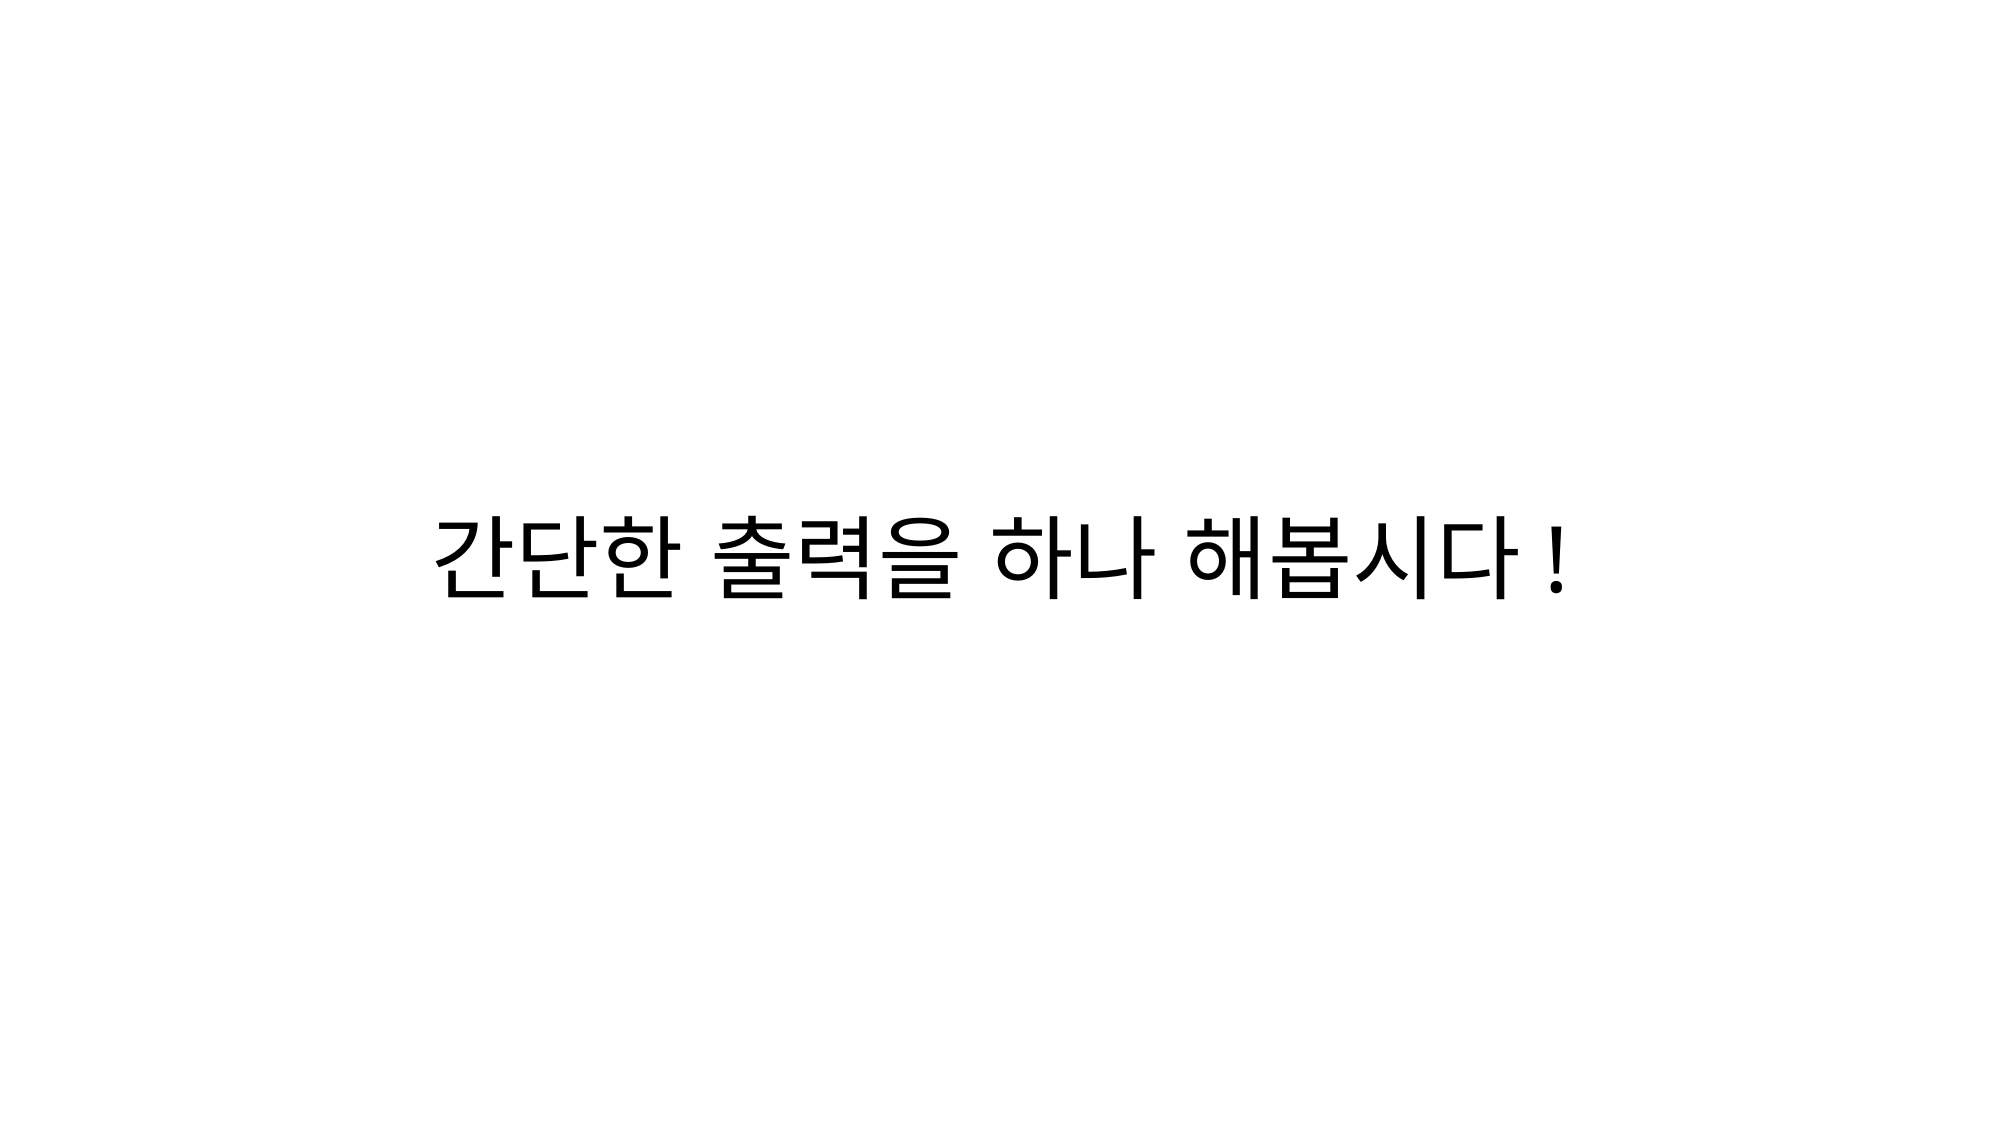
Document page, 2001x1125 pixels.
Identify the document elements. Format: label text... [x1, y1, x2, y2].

title 간단한 출력을 하나 해봅시다! [137, 453, 1863, 672]
